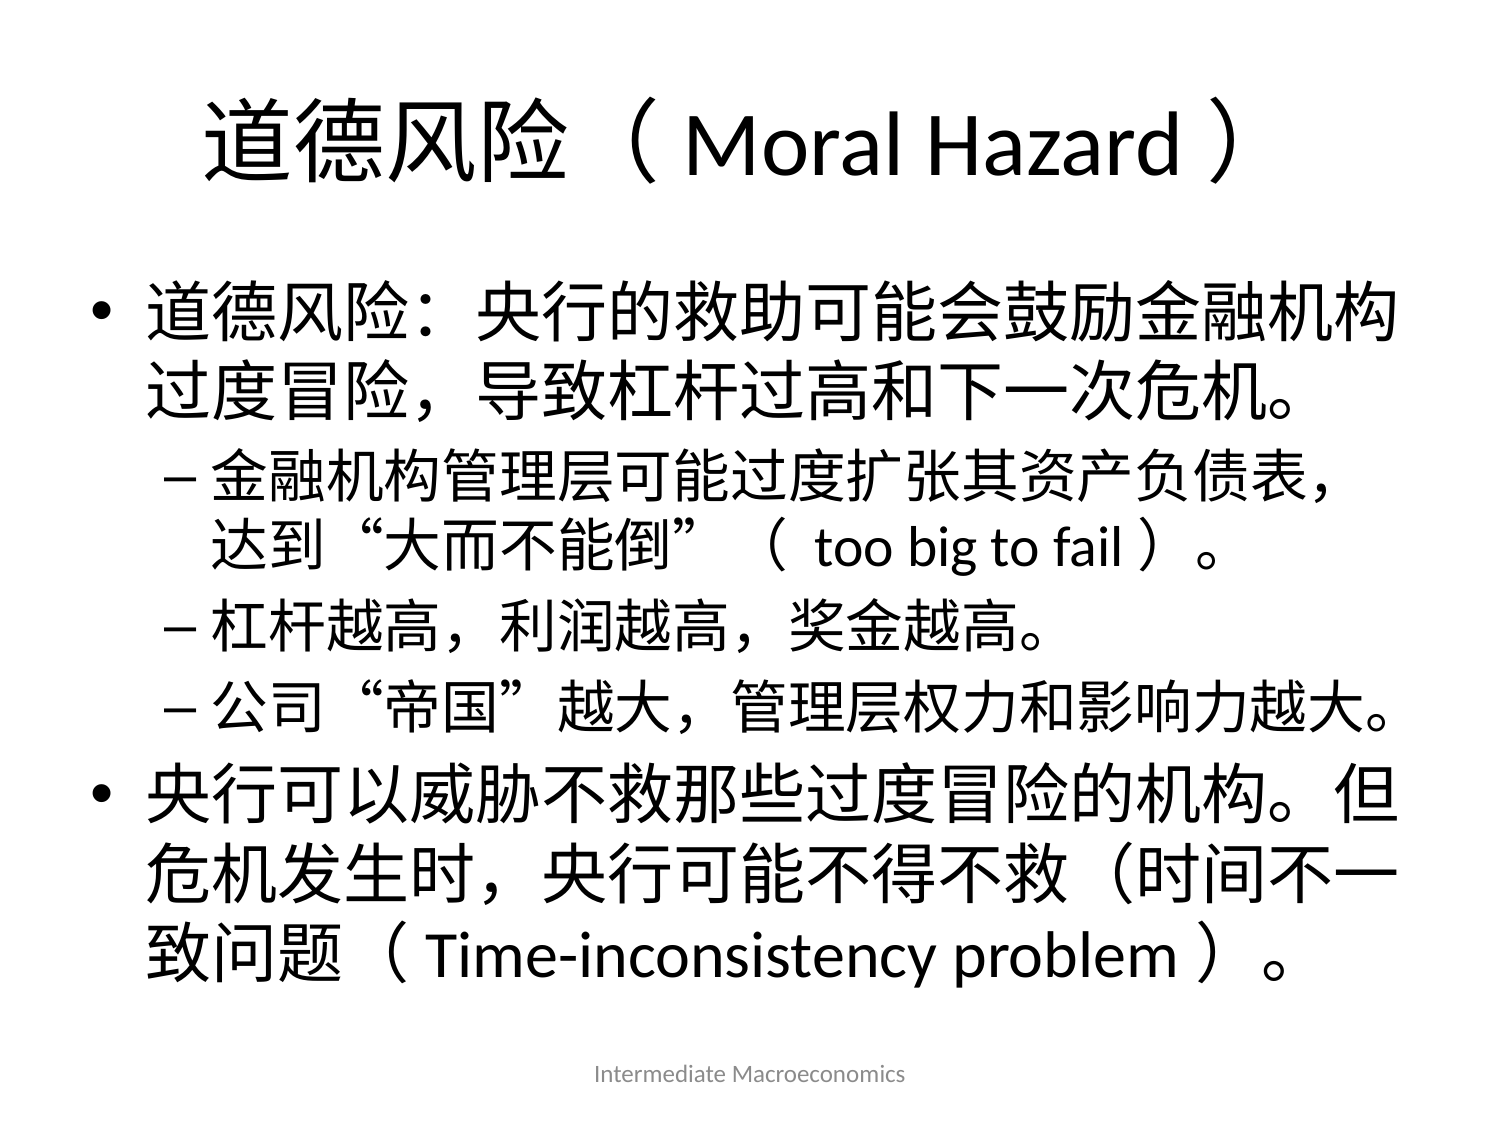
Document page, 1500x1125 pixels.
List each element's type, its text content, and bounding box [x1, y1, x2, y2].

title 道德风险（Moral Hazard） [75, 45, 1425, 233]
list 道德风险：央行的救助可能会鼓励金融机构过度冒险，导致杠杆过高和下一次危机。 金融机构管理层可能过度扩张其资产负债表，达到“大而不能倒”（ too big to fail）。 杠杆越高，利润越高，奖金越高。 公司“帝国”越大，管理层权力和影响力越大。 央行可以威胁不救那些过度冒险的机构。但危机发生时，央行可能不得不救（时间不一致问题（Time-inconsistency problem）。 [75, 262, 1425, 1005]
footer Intermediate Macroeconomics [512, 1042, 988, 1103]
